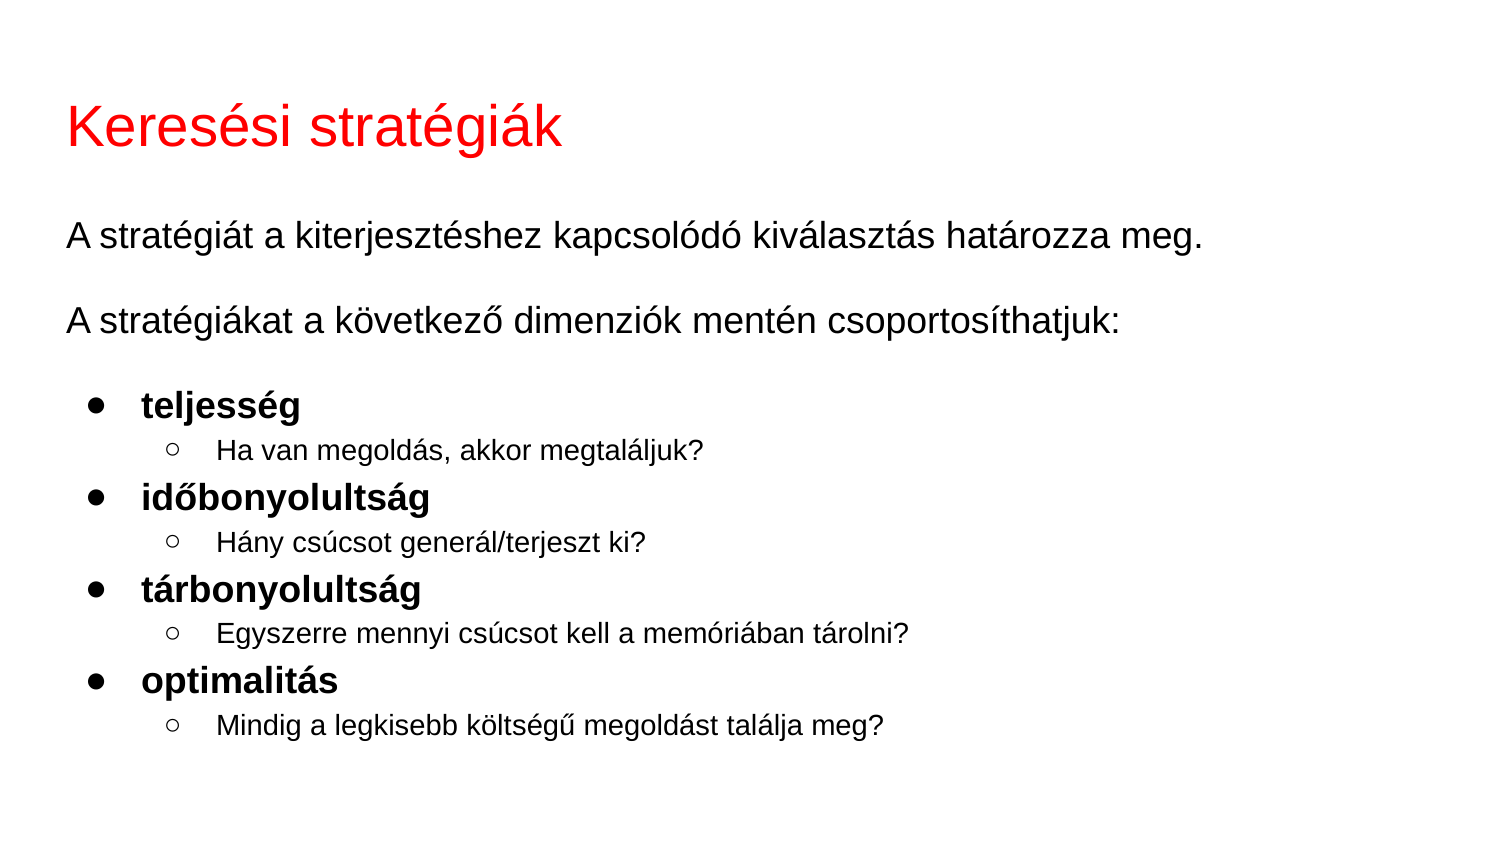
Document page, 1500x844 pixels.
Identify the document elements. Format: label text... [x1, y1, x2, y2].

list A stratégiát a kiterjesztéshez kapcsolódó kiválasztás határozza meg. A stratégiákat a következő dimenziók mentén csoportosíthatjuk: teljesség Ha van megoldás, akkor megtaláljuk? időbonyolultság Hány csúcsot generál/terjeszt ki? tárbonyolultság Egyszerre mennyi csúcsot kell a memóriában tárolni? optimalitás Mindig a legkisebb költségű megoldást találja meg? [51, 189, 1449, 750]
title Keresési stratégiák [51, 72, 1449, 167]
